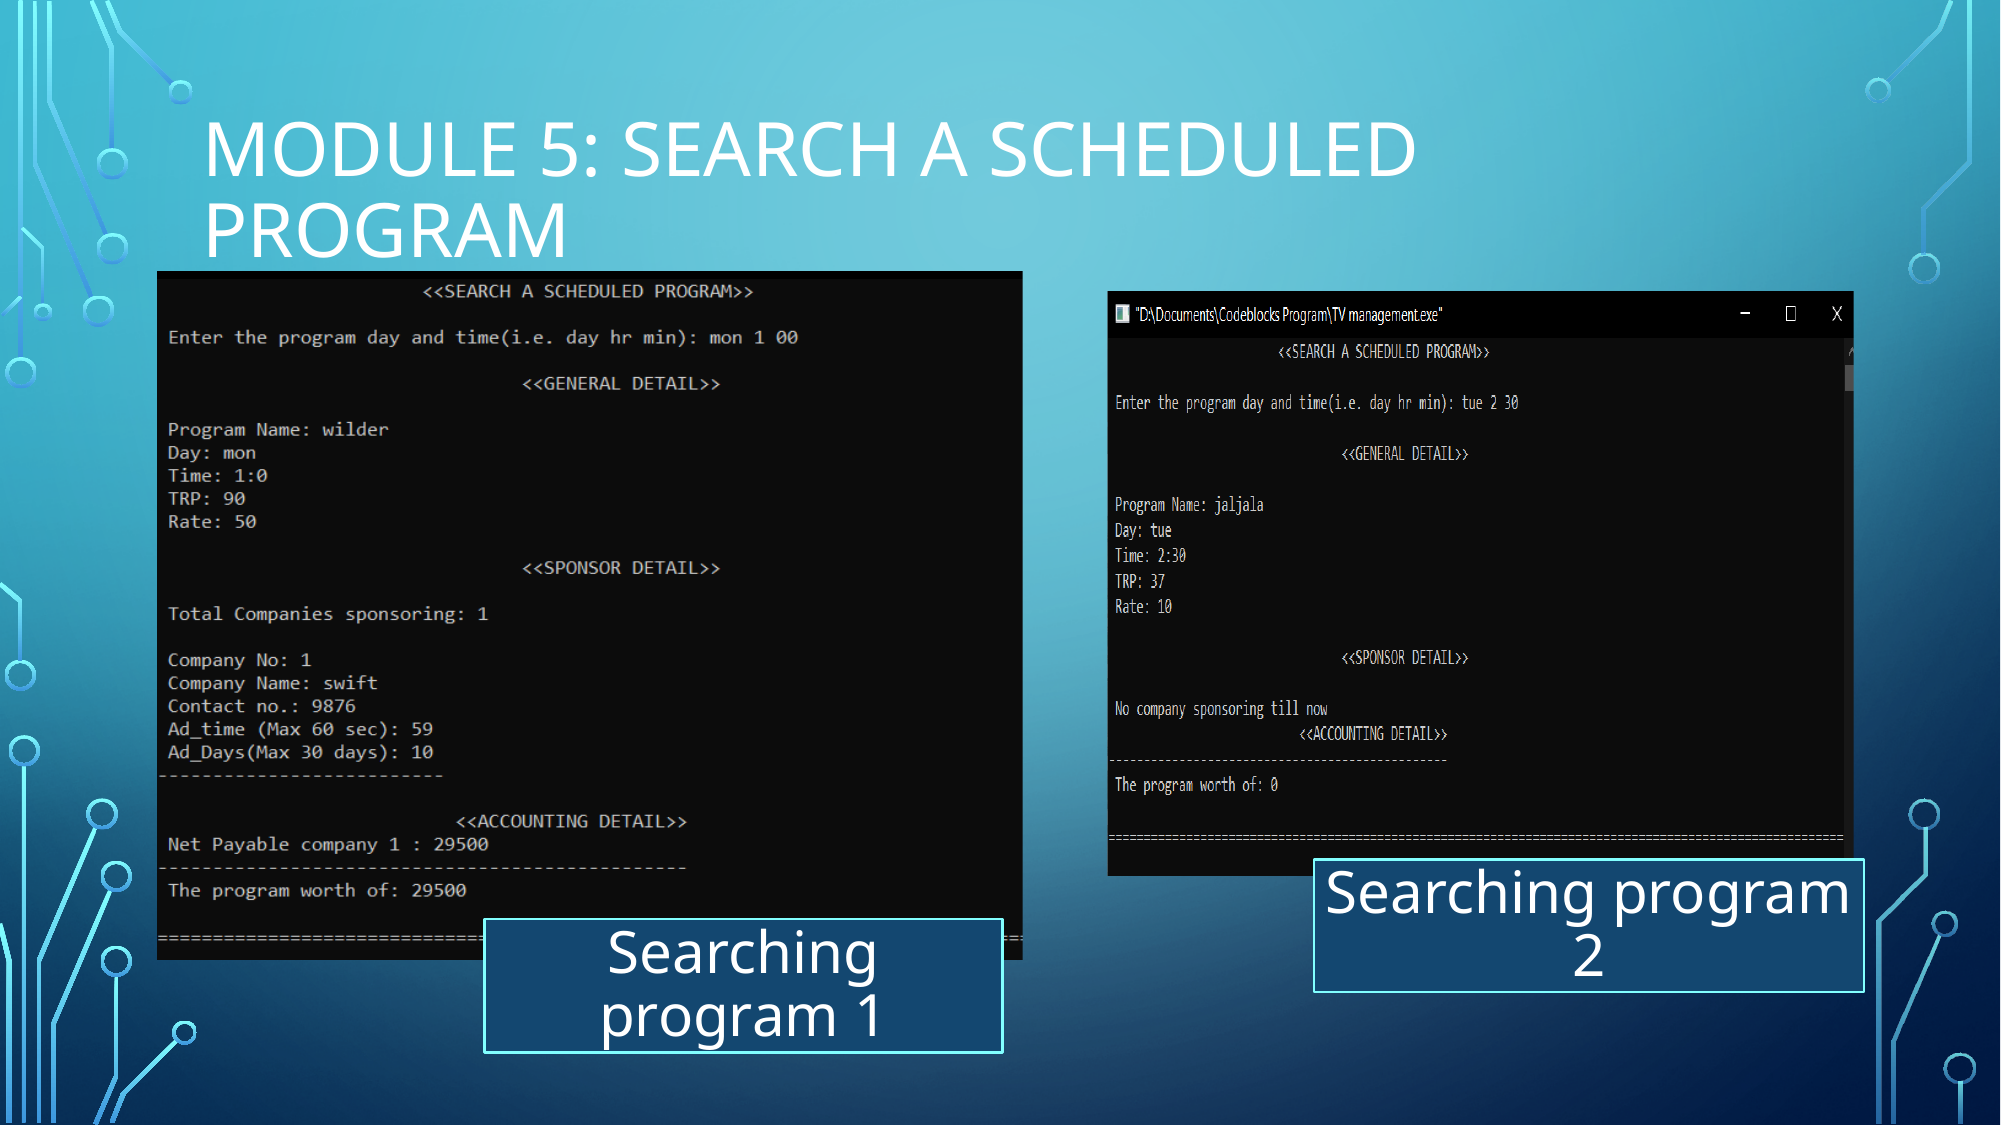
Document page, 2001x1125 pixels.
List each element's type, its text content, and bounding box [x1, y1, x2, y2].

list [156, 271, 1885, 1064]
title Module 5: search a scheduled program [187, 71, 1813, 271]
